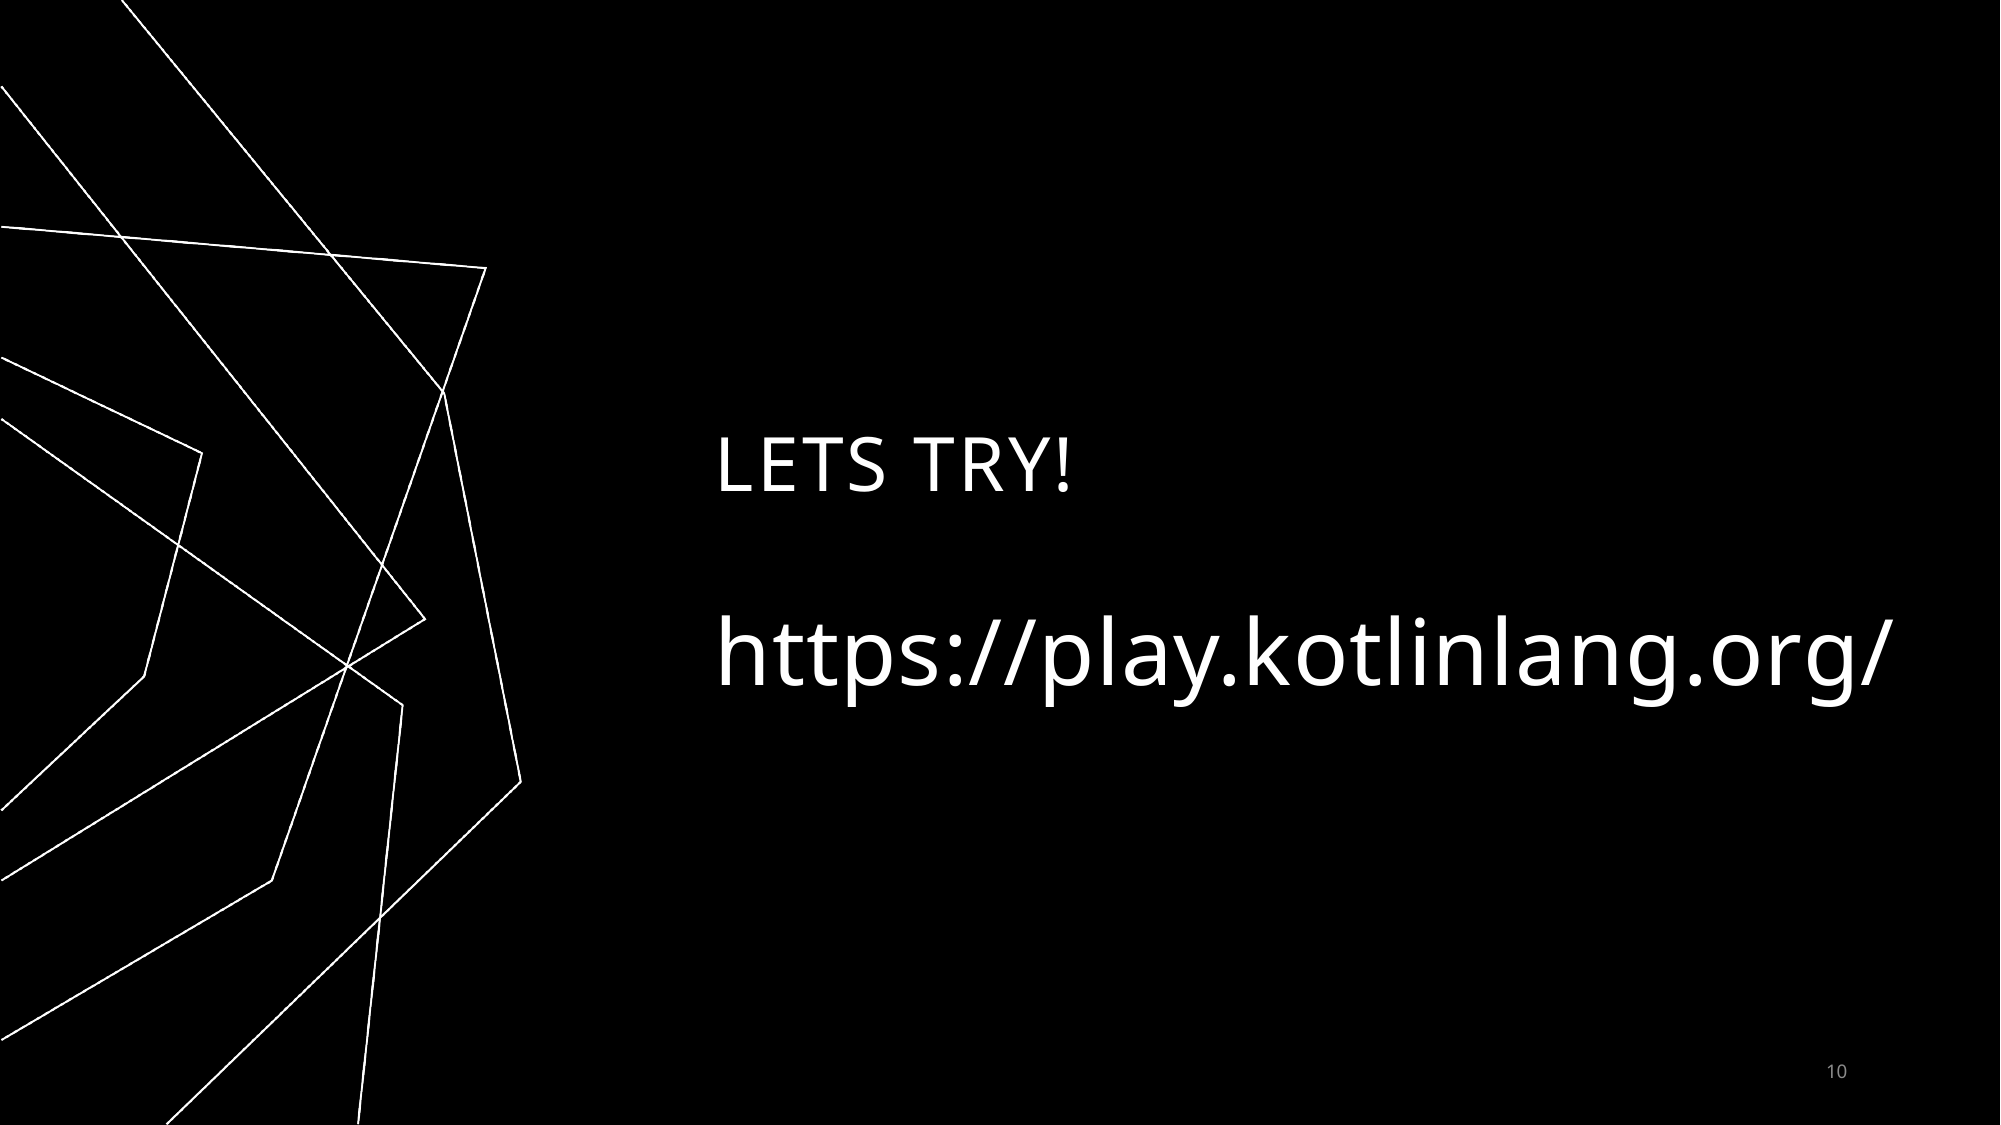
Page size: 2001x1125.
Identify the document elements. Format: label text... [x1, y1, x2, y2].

title Lets Try! [699, 265, 1386, 516]
subtitle https://play.kotlinlang.org/ [699, 531, 1946, 999]
slide_number 10 [1571, 1042, 1863, 1103]
picture [0, 0, 522, 1125]
